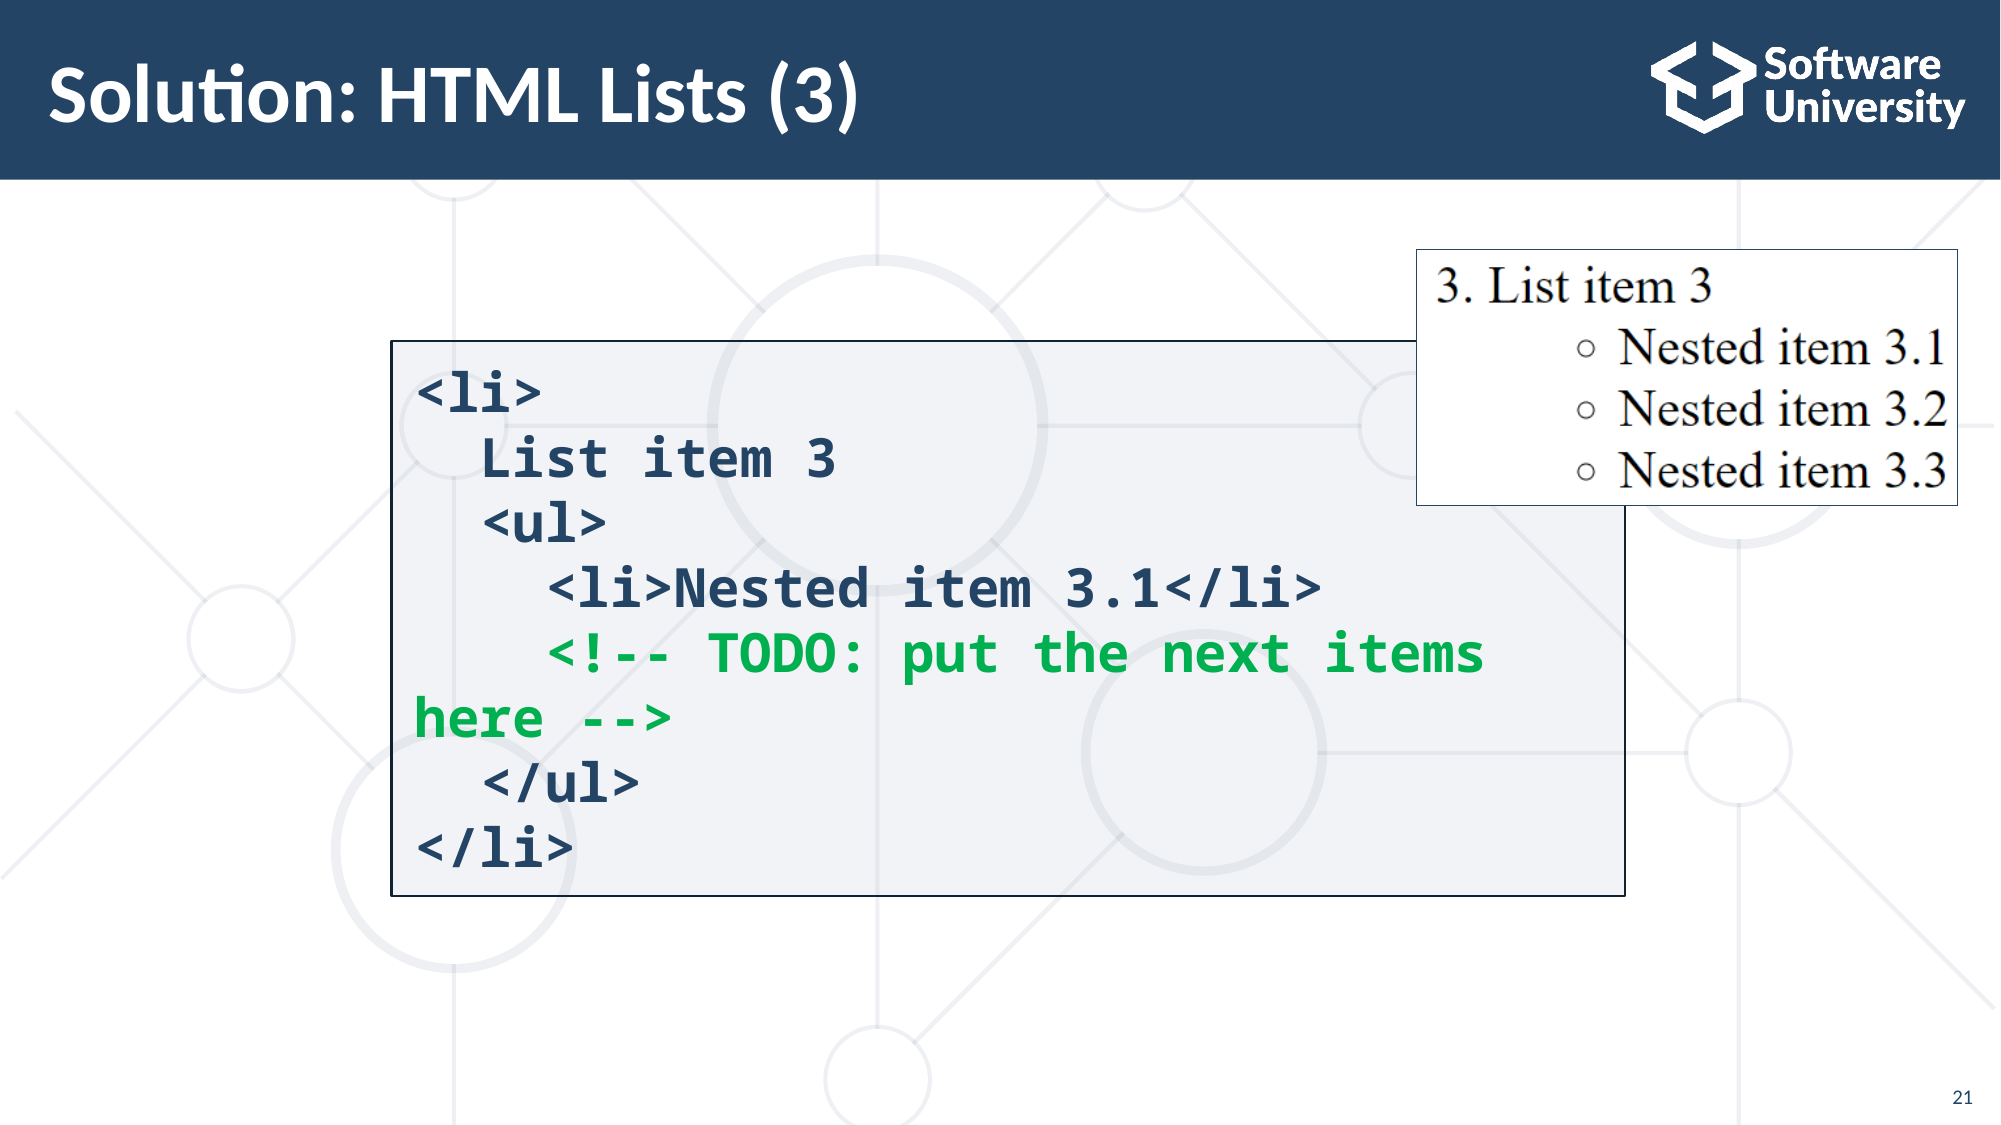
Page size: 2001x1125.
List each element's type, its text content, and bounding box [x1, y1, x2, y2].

picture [1651, 41, 1966, 134]
text_box <li> List item 3 <ul> <li>Nested item 3.1</li> <!-- TODO: put the next items here --> </ul> </li> [391, 340, 1625, 897]
title Solution: HTML Lists (3) [31, 16, 1625, 162]
slide_number 21 [1927, 1067, 1989, 1117]
picture [1416, 248, 1959, 506]
